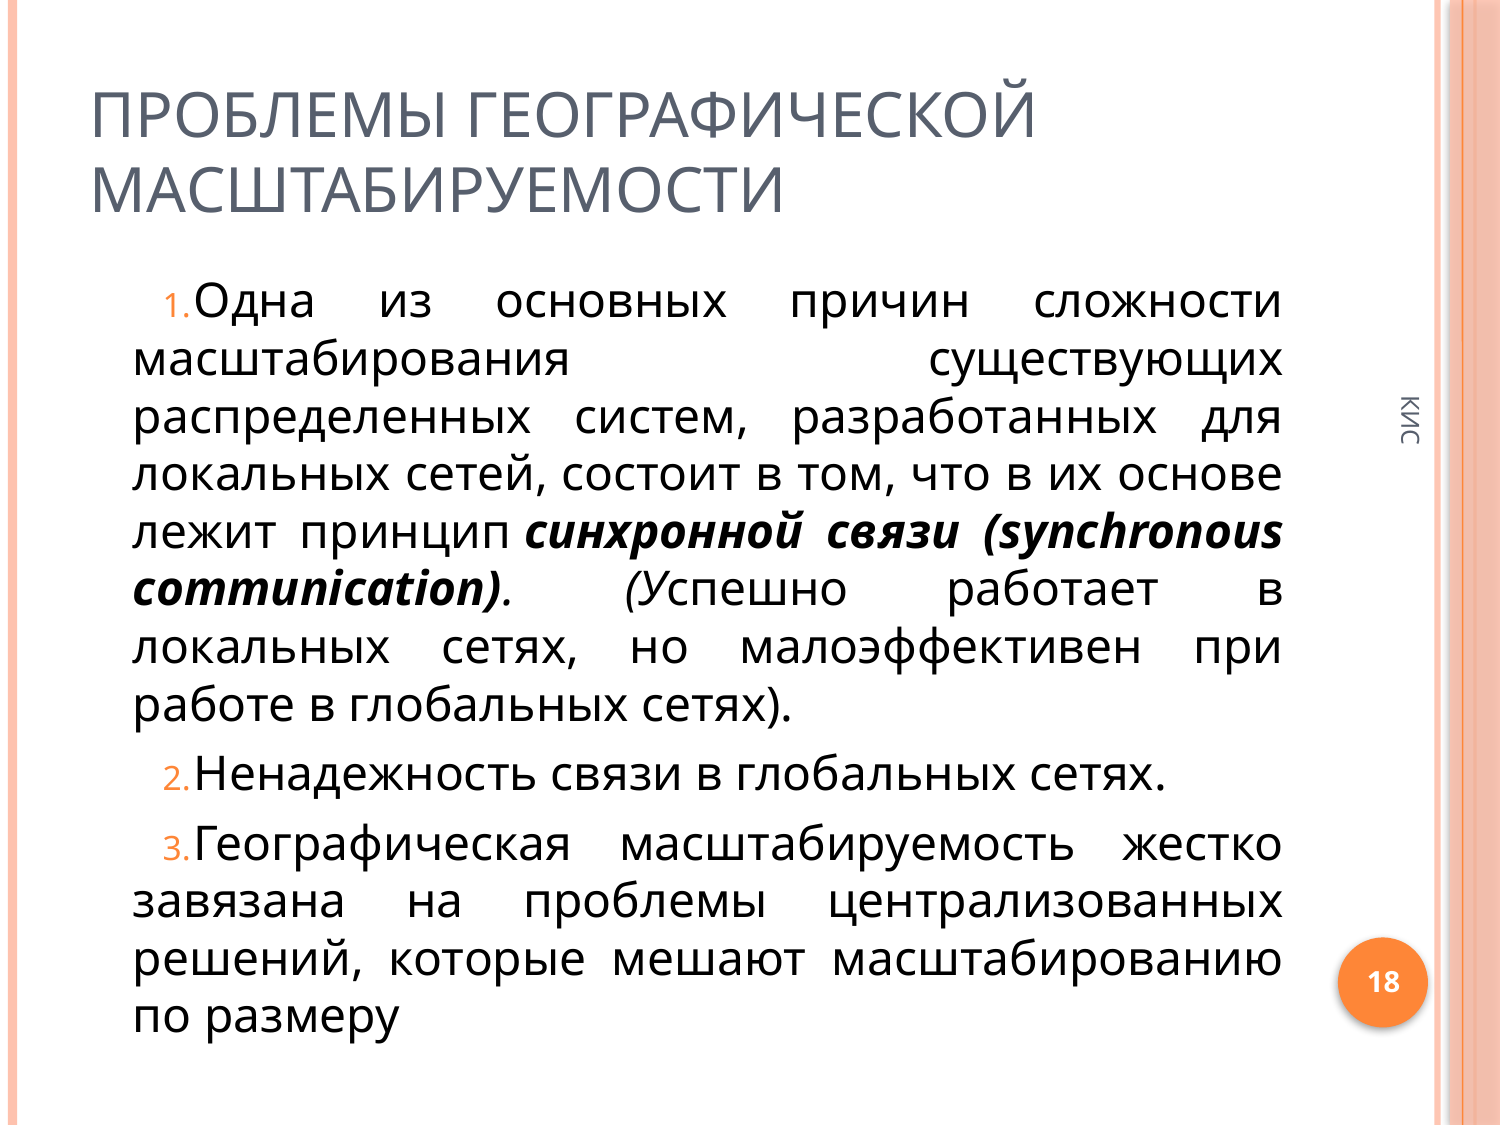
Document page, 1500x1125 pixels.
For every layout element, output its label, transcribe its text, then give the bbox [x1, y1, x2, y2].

slide_number 18 [1333, 940, 1434, 1027]
footer КИС [1379, 380, 1440, 906]
title Проблемы географической масштабируемости [75, 45, 1300, 233]
list Одна из основных причин сложности масштабирования существующих распределенных систем, разработанных для локальных сетей, состоит в том, что в их основе лежит принцип синхронной связи (synchronous communication). (Успешно работает в локальных сетях, но малоэффективен при работе в глобальных сетях). Ненадежность связи в глобальных сетях. Географическая масштабируемость жестко завязана на проблемы централизованных решений, которые мешают масштабированию по размеру [75, 262, 1300, 1062]
